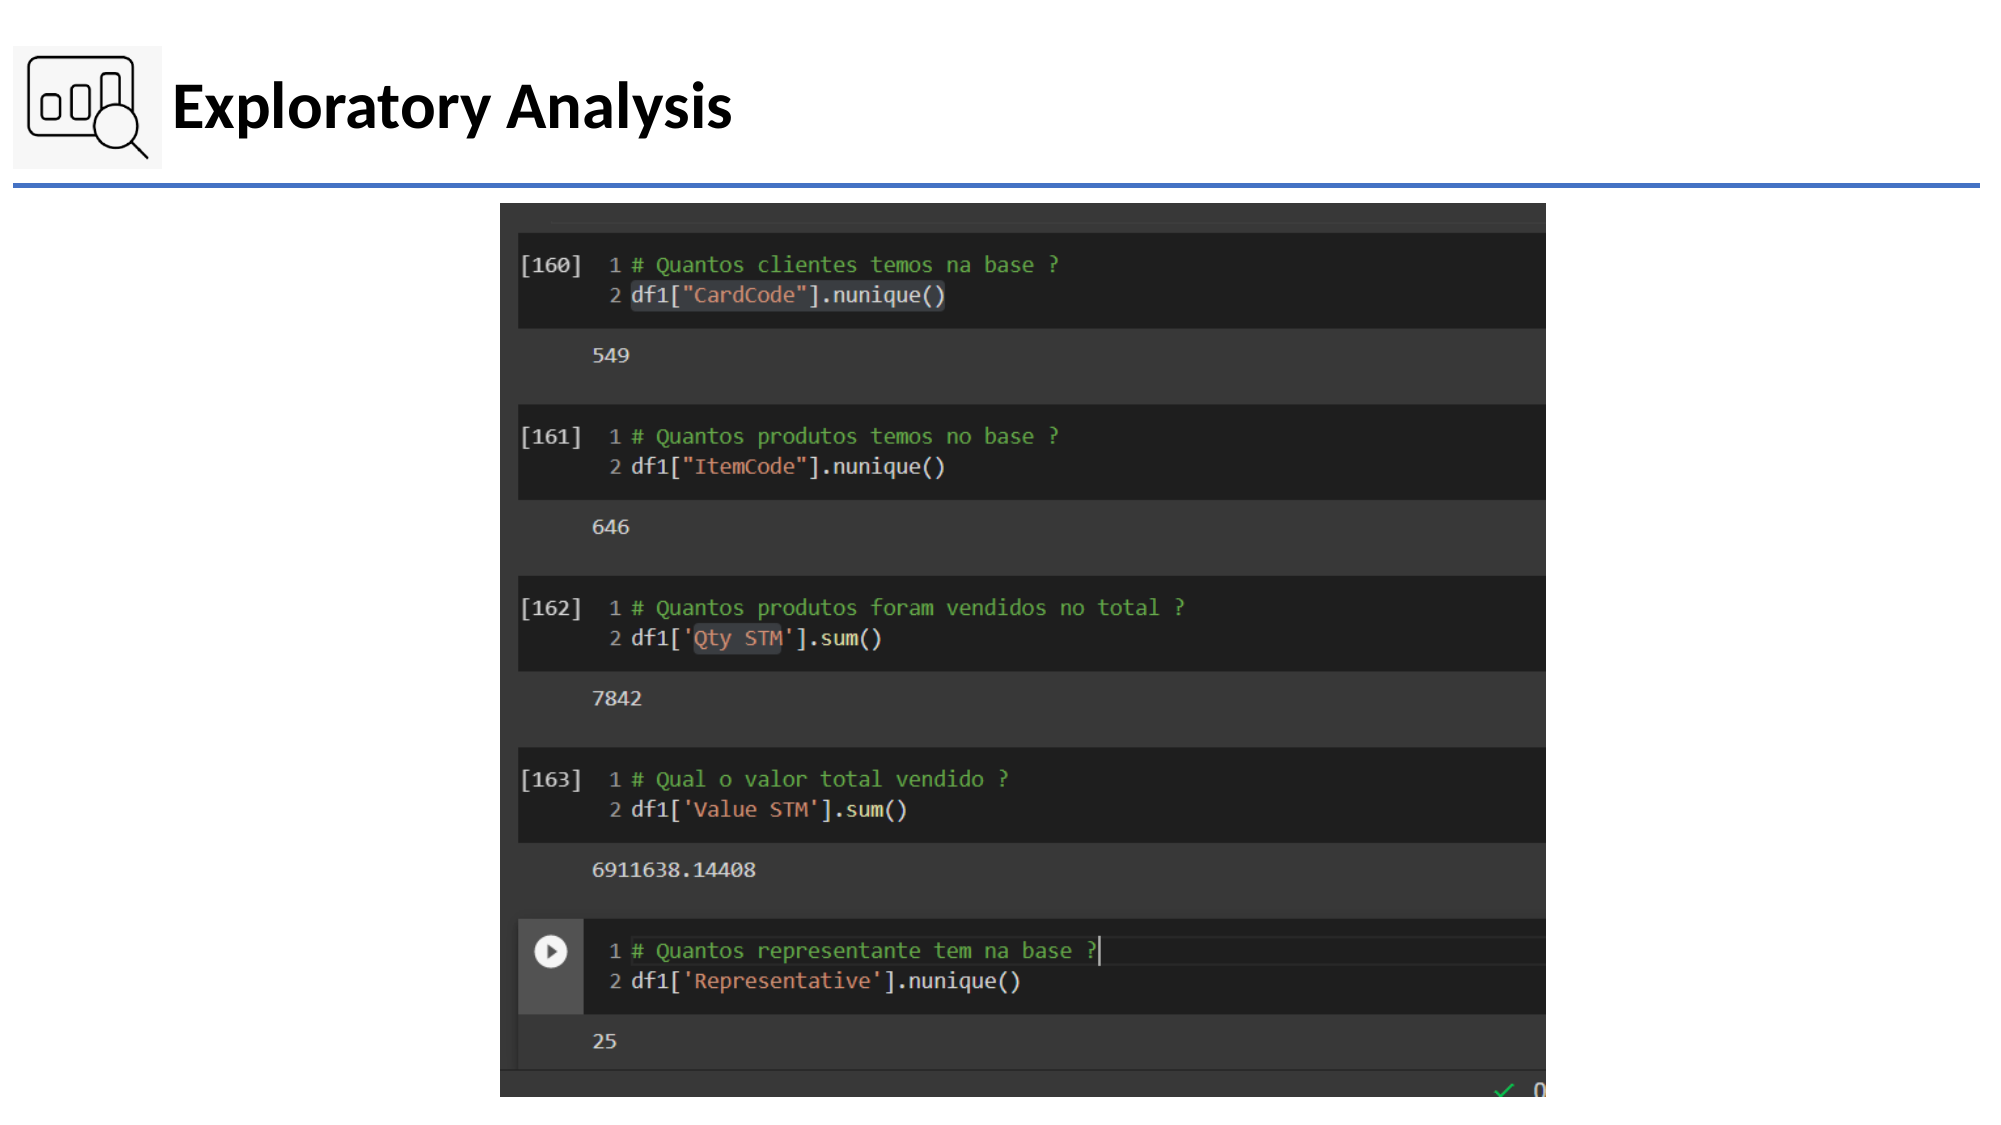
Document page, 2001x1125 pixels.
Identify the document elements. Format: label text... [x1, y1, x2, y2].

text_box Exploratory Analysis [162, 54, 750, 150]
picture [13, 46, 162, 169]
picture [500, 203, 1546, 1097]
